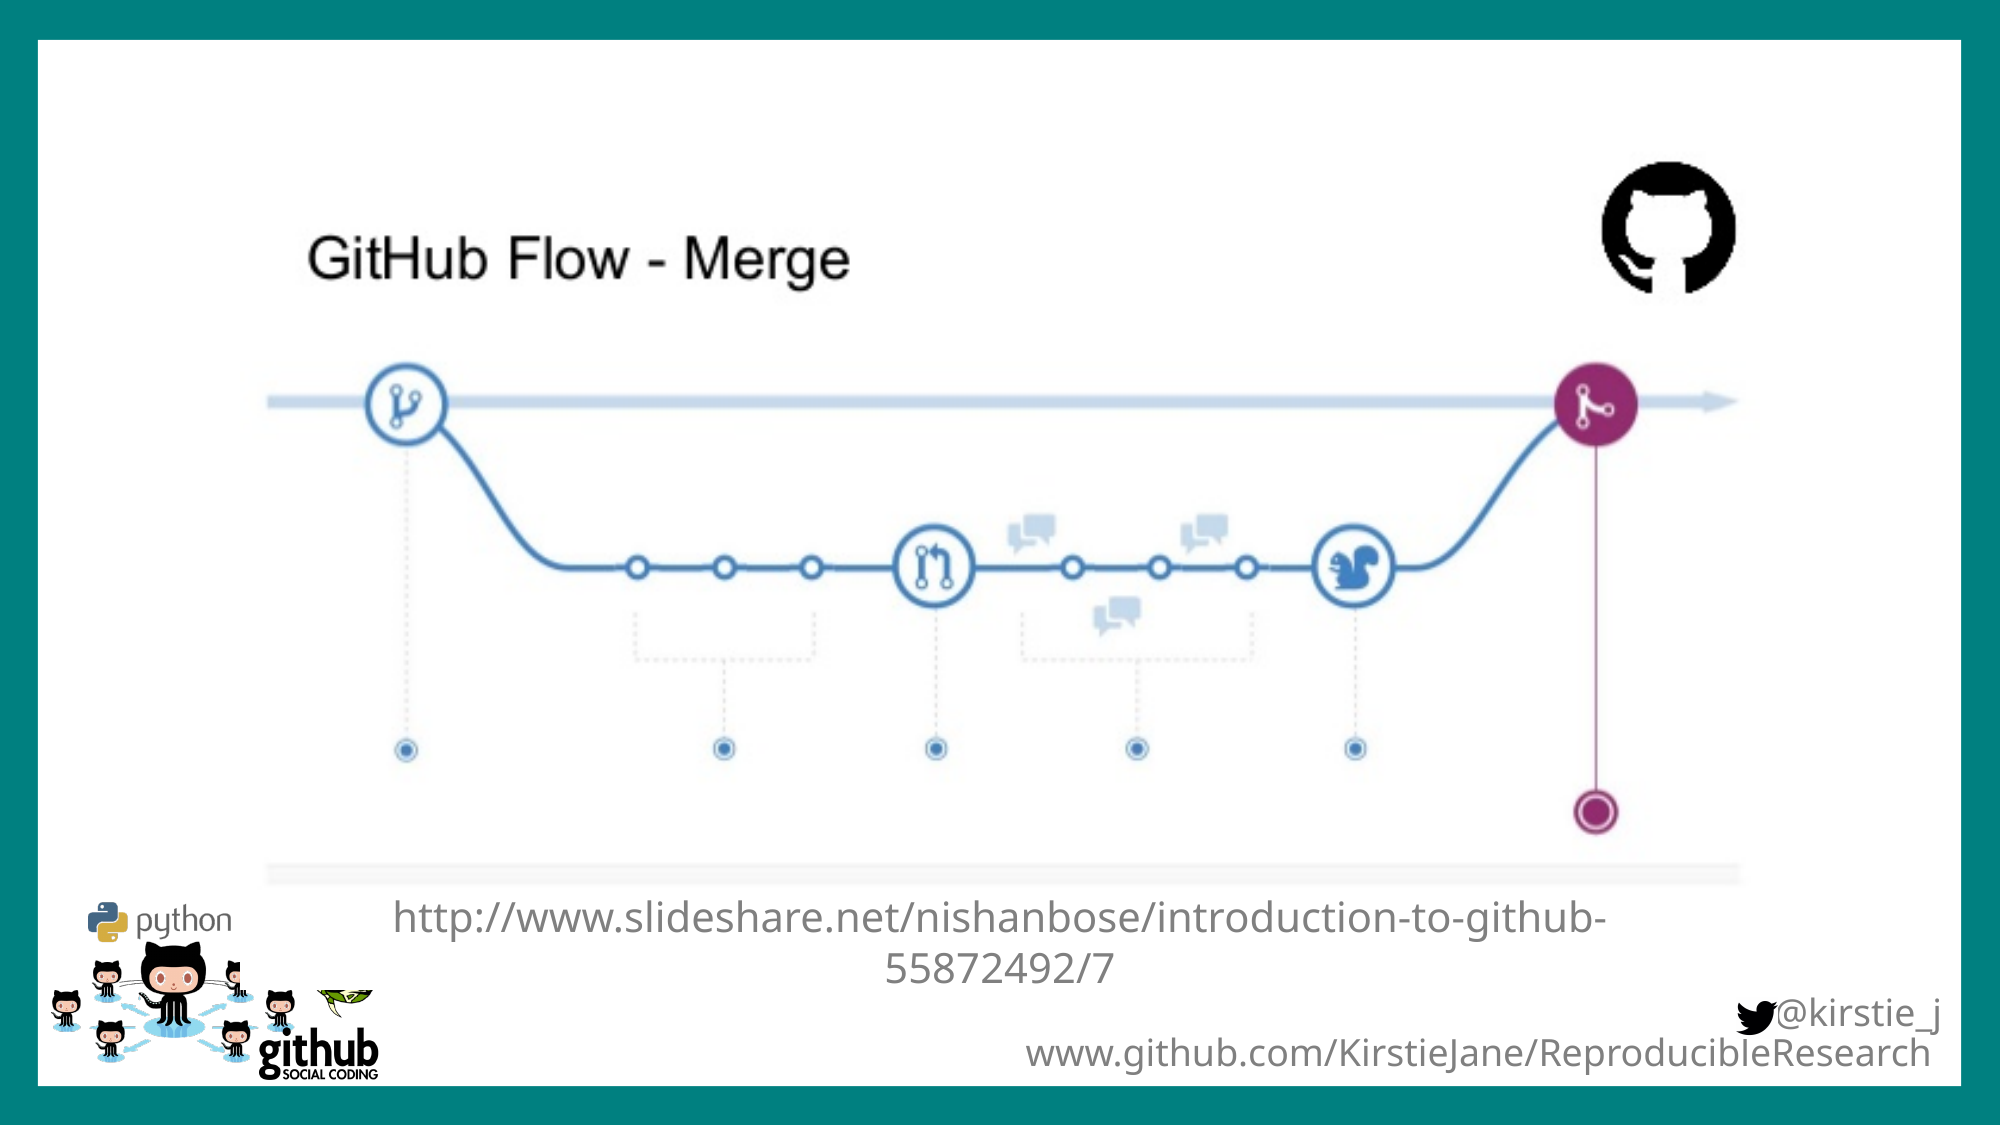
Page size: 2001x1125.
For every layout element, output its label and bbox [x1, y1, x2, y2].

picture [51, 134, 1760, 1080]
picture [1736, 997, 1778, 1039]
